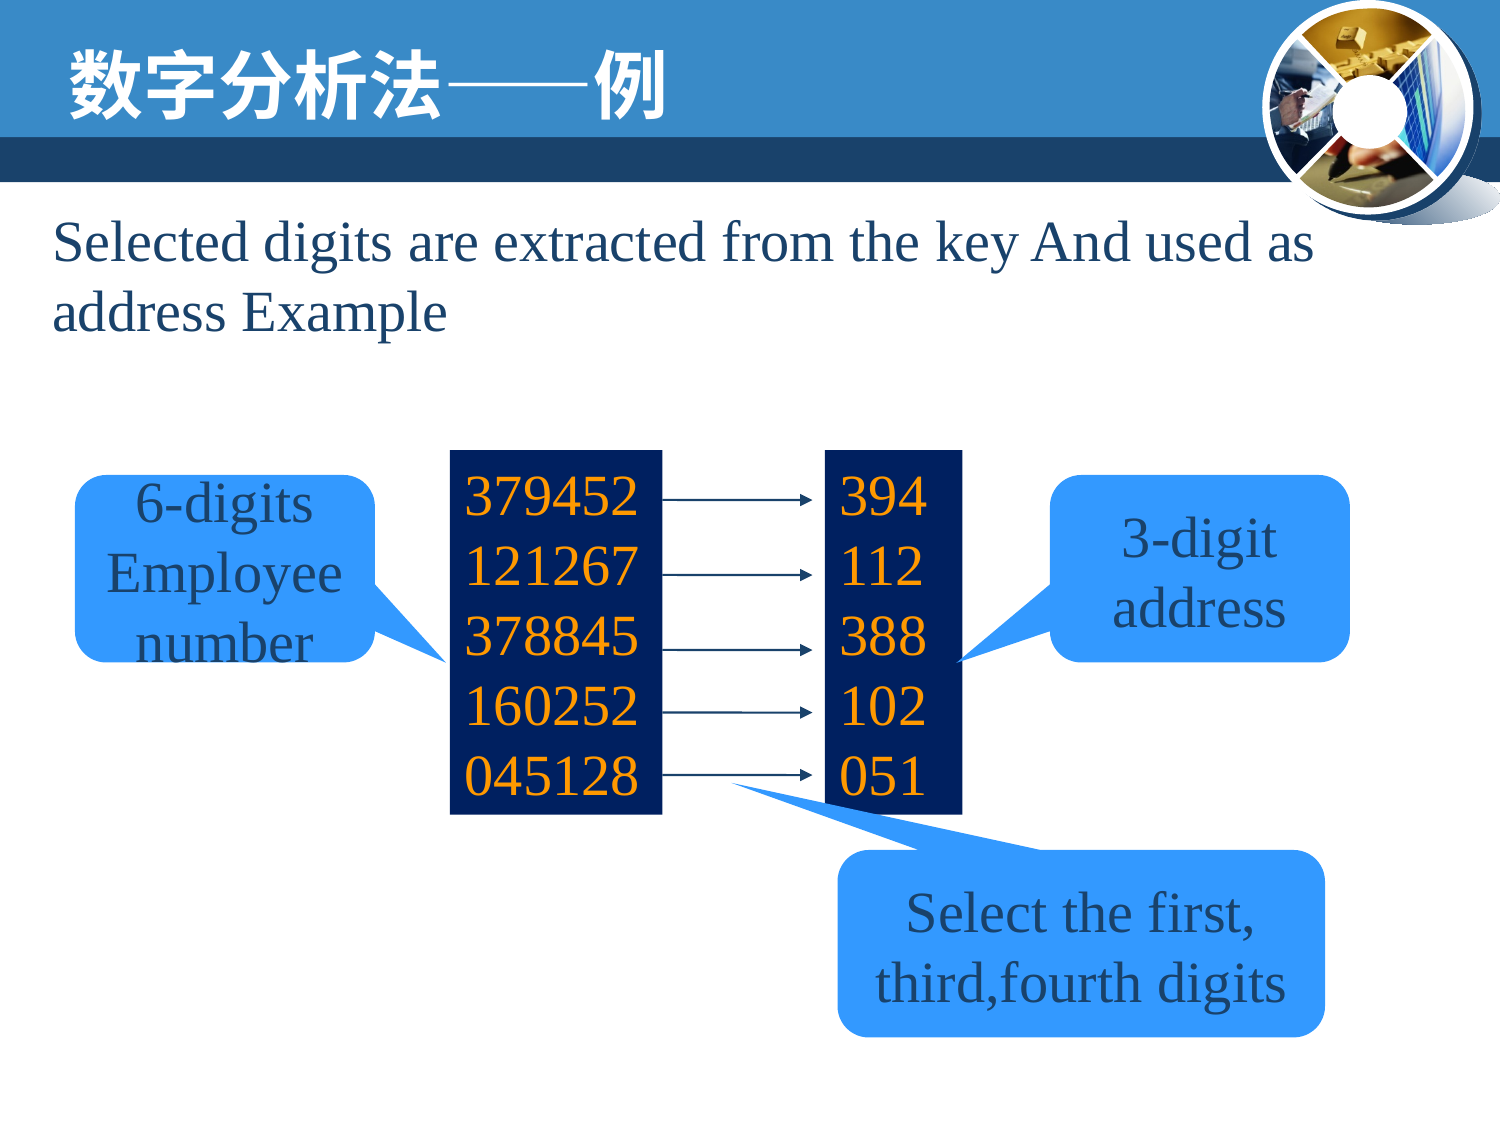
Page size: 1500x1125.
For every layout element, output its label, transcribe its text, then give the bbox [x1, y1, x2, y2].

picture [1393, 38, 1466, 177]
picture [1299, 136, 1434, 196]
text_box 3-digit address [956, 474, 1350, 663]
picture [1269, 39, 1343, 174]
text_box 379452 121267 378845 160252 045128 [449, 450, 663, 815]
text_box 数字分析法——例 [53, 30, 683, 136]
text_box [662, 643, 813, 657]
text_box Selected digits are extracted from the key And used as address Example [37, 196, 1438, 351]
text_box 6-digits Employee number [74, 474, 446, 663]
picture [1301, 8, 1432, 82]
text_box 394 112 388 102 051 [824, 450, 963, 815]
text_box [662, 493, 813, 507]
text_box [662, 768, 813, 782]
text_box [662, 568, 813, 582]
text_box Select the first, third,fourth digits [731, 782, 1326, 1038]
text_box [662, 706, 813, 719]
